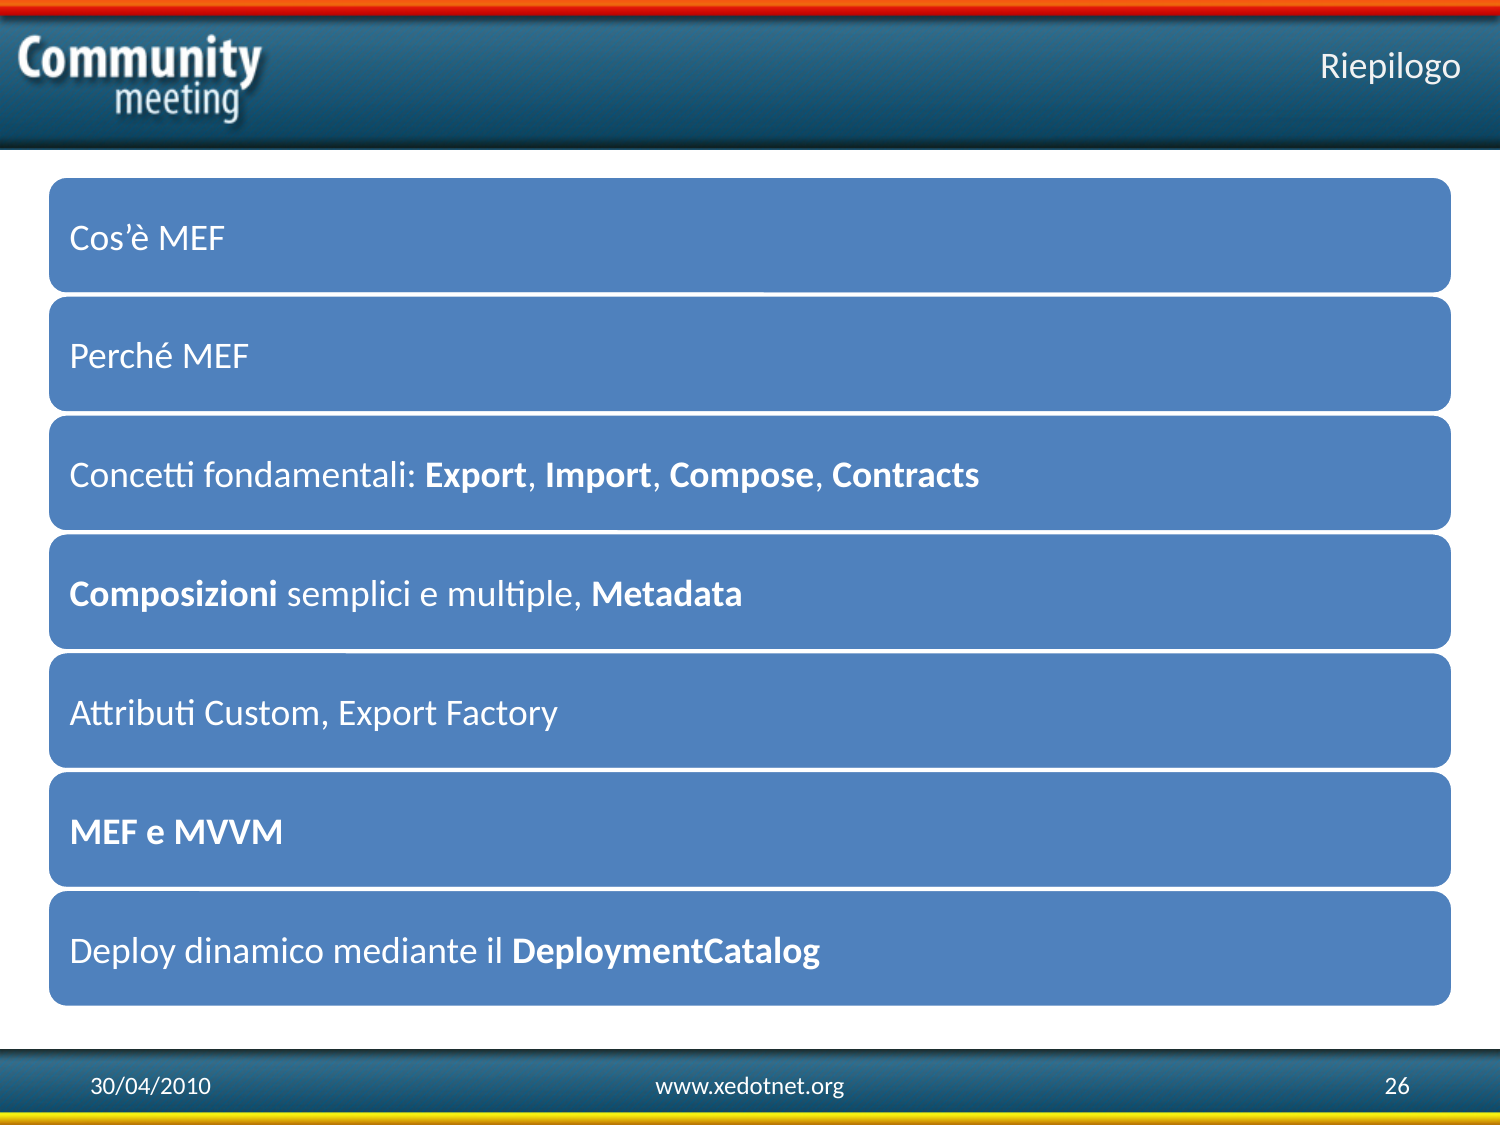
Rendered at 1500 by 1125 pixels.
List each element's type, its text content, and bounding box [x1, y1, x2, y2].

title Riepilogo [468, 23, 1477, 104]
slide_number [75, 1066, 425, 1103]
picture [0, 0, 1500, 150]
picture [0, 1049, 1500, 1125]
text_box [46, 175, 1454, 1009]
footer www.xedotnet.org [512, 1066, 988, 1103]
slide_number 26 [1074, 1066, 1425, 1103]
